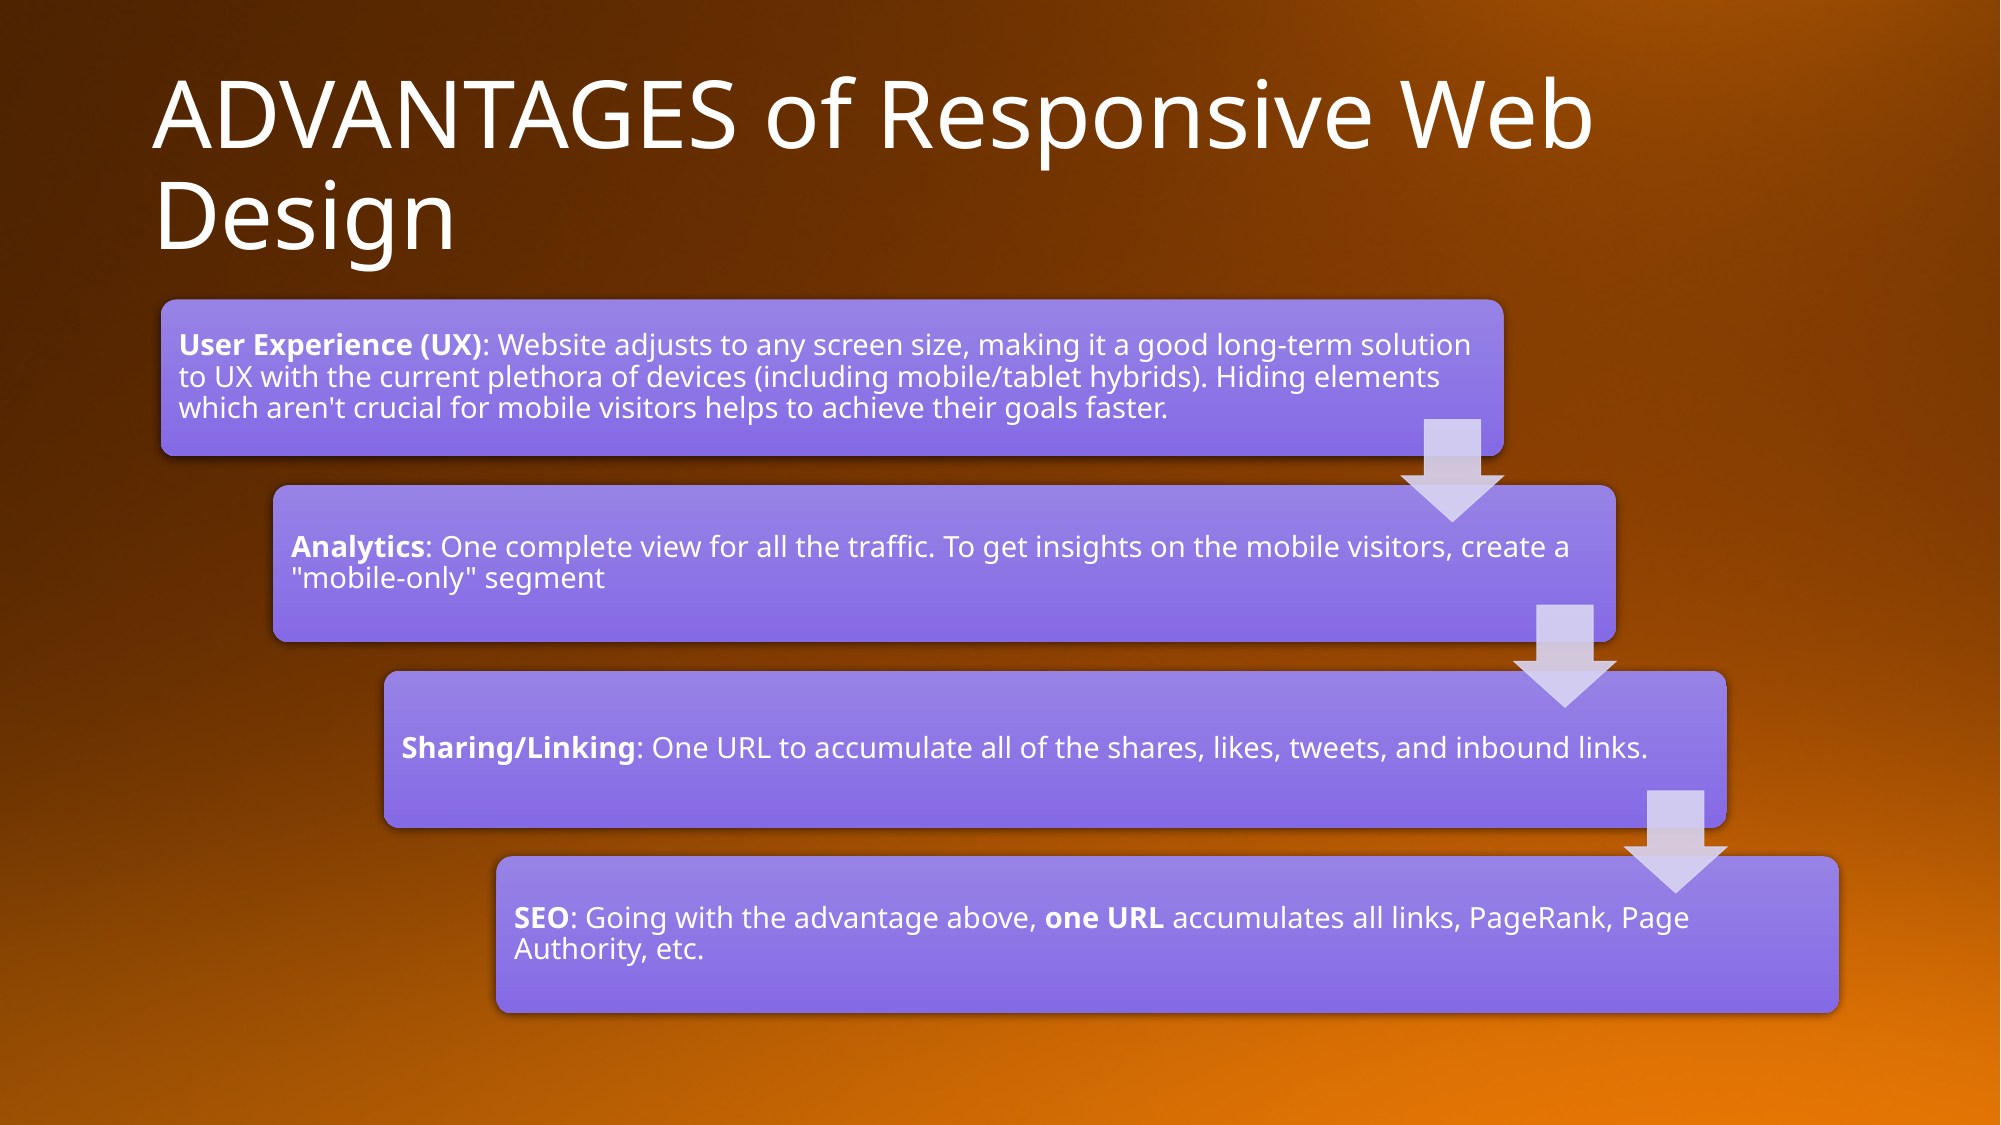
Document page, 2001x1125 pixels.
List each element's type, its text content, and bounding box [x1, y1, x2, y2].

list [160, 299, 1840, 1014]
title ADVANTAGES of Responsive Web Design [137, 59, 1863, 278]
picture [0, 0, 2001, 1125]
